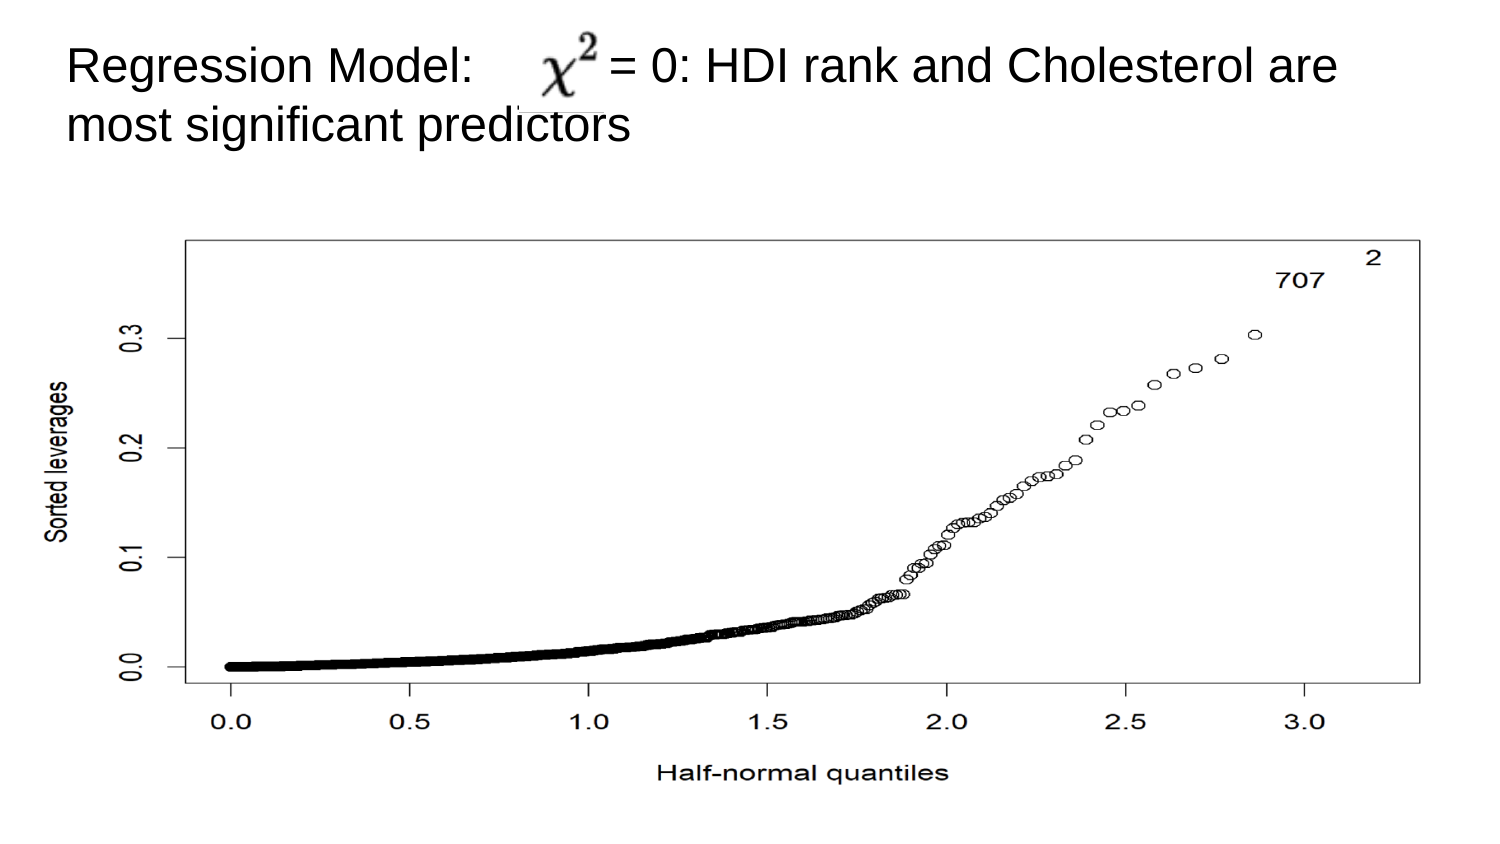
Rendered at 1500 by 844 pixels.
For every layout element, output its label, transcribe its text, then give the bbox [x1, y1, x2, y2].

picture [518, 18, 604, 113]
picture [24, 191, 1476, 804]
title Regression Model: = 0: HDI rank and Cholesterol are most significant predictors [51, 18, 1449, 167]
